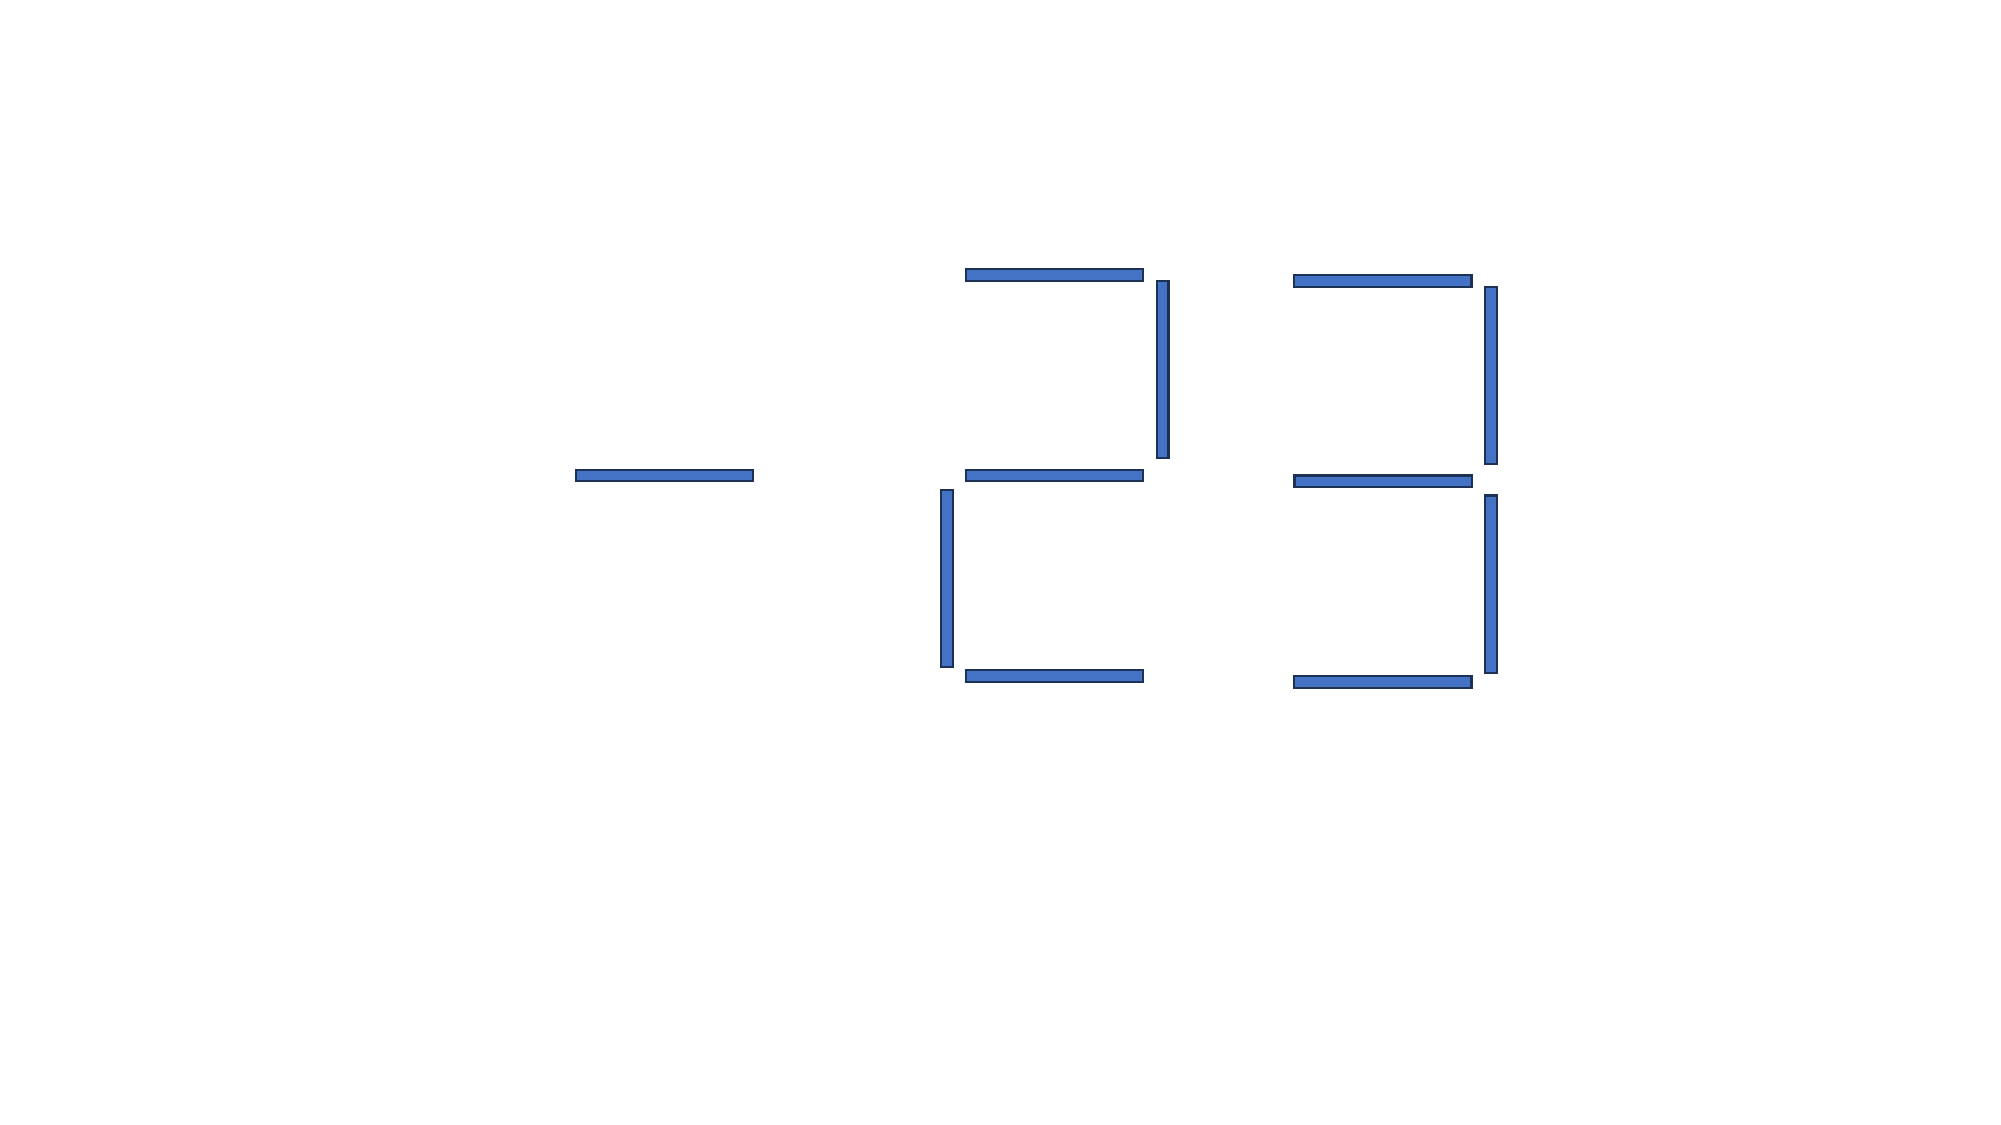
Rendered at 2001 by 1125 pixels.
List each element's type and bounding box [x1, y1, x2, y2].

text_box [965, 268, 1144, 282]
text_box [1293, 274, 1473, 288]
text_box [1293, 474, 1473, 488]
text_box [940, 489, 954, 668]
text_box [965, 669, 1144, 683]
text_box [1484, 286, 1498, 465]
text_box [965, 469, 1144, 482]
text_box [1484, 494, 1498, 674]
text_box [1293, 675, 1473, 689]
text_box [575, 469, 754, 482]
text_box [1156, 280, 1170, 459]
